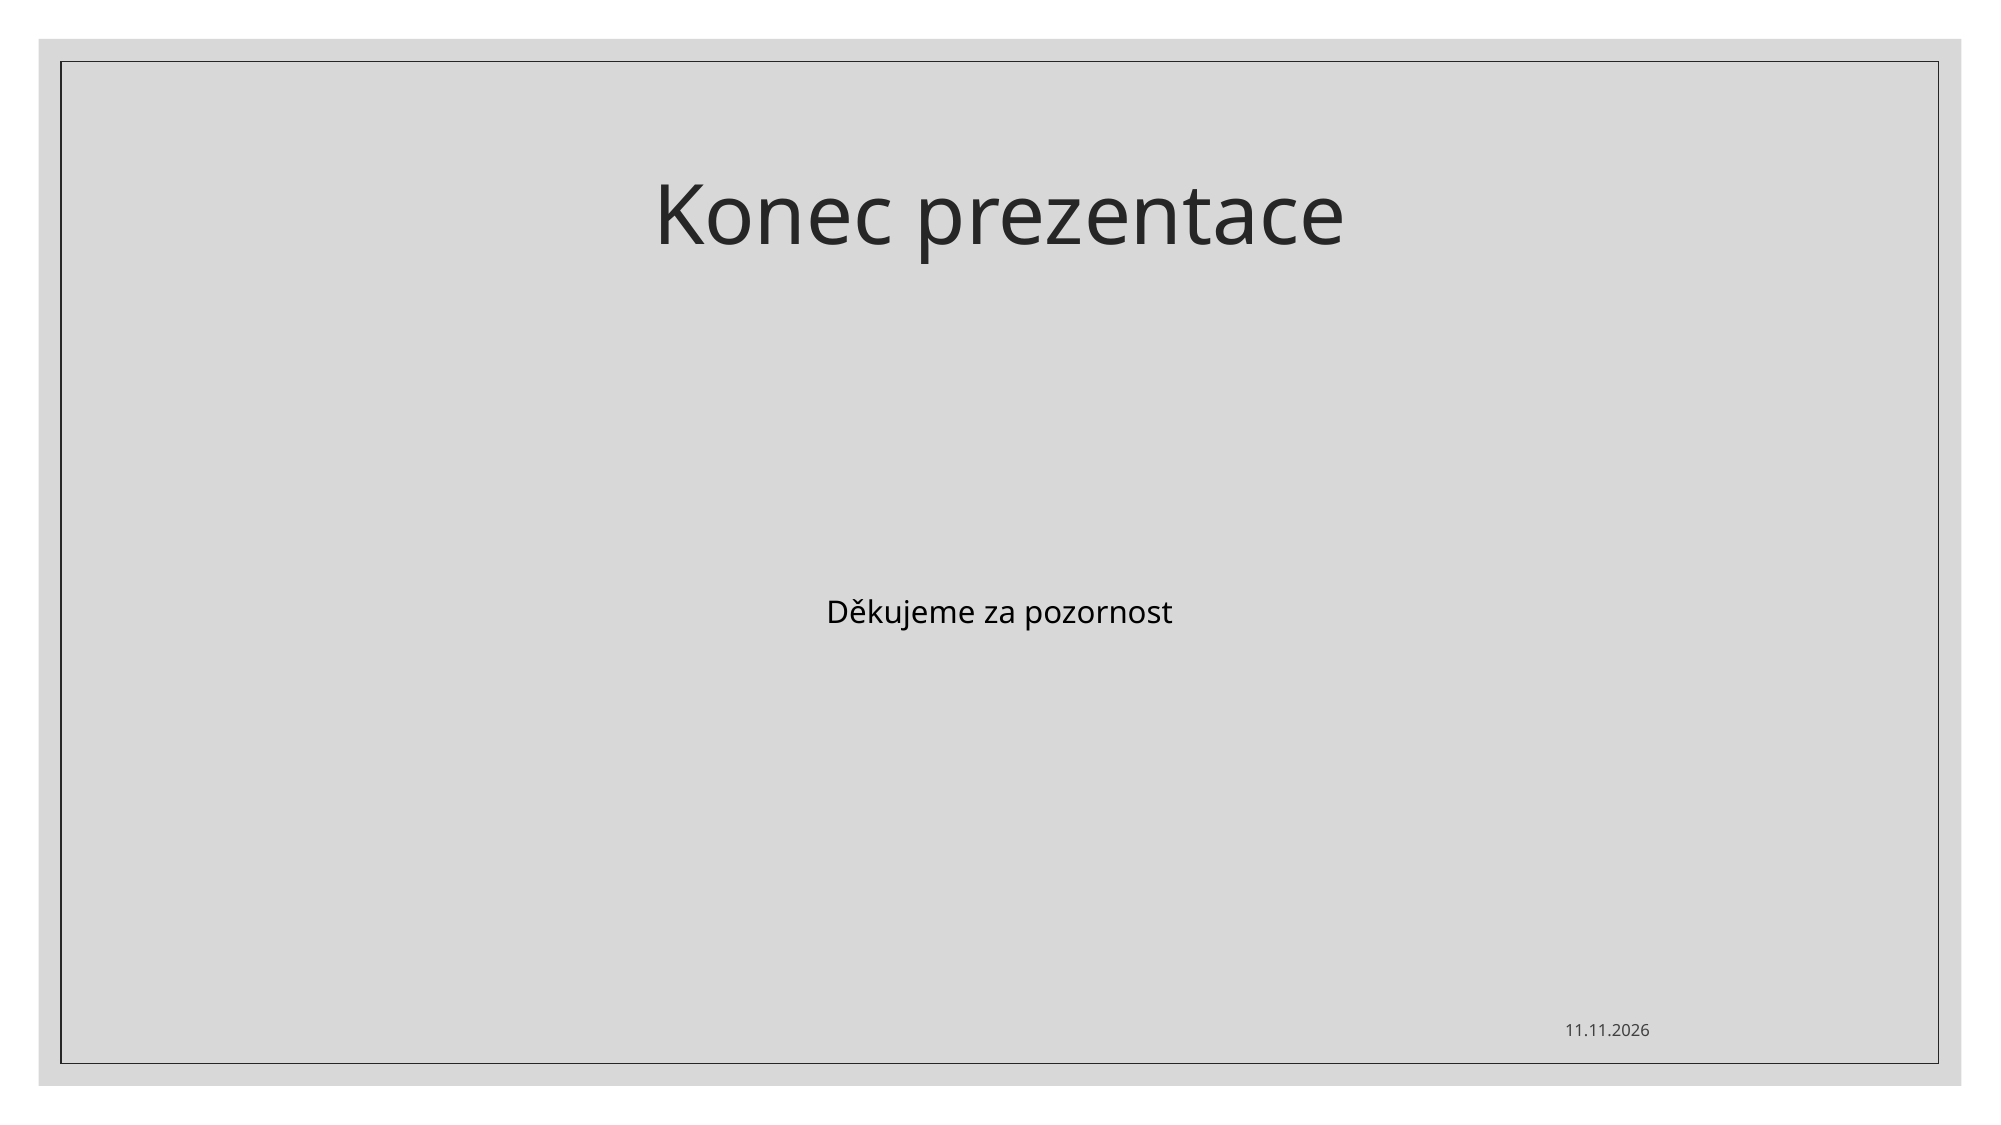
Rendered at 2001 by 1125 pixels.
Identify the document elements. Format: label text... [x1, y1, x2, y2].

title Konec prezentace [174, 105, 1825, 331]
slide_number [1190, 990, 1665, 1050]
list Děkujeme za pozornost [174, 345, 1825, 977]
